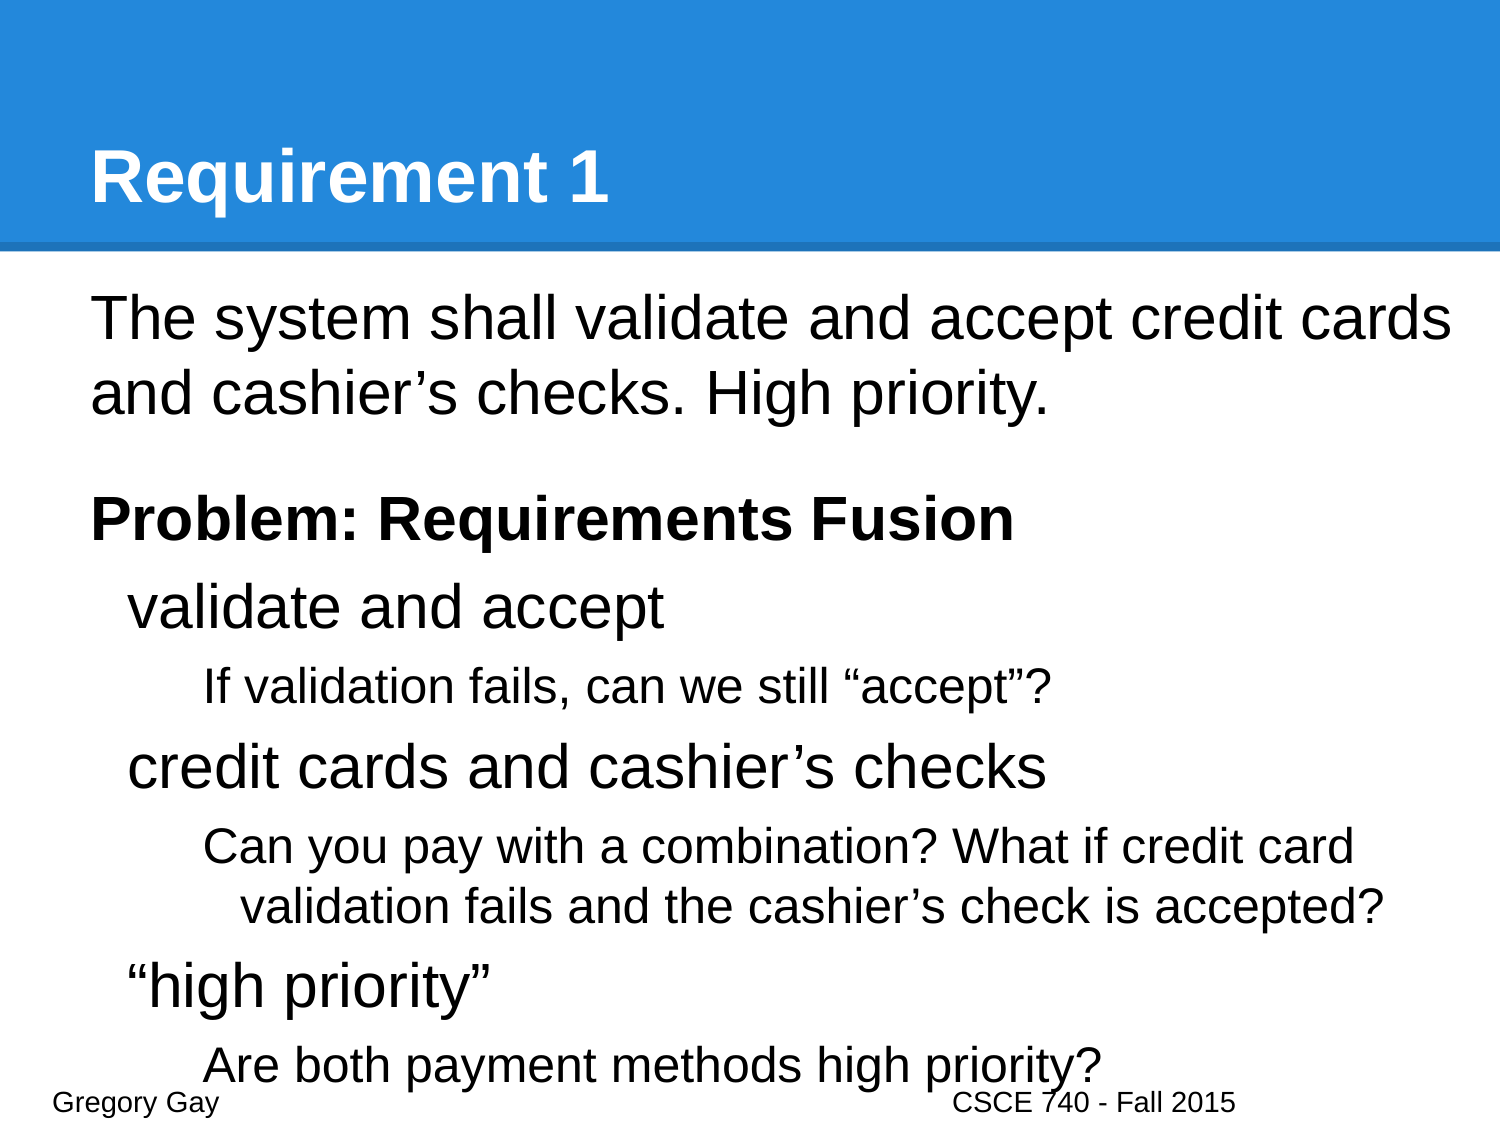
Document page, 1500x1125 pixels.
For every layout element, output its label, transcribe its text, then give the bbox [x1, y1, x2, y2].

title Requirement 1 [75, 45, 1425, 233]
list Problem: Requirements Fusion validate and accept If validation fails, can we still “accept”? credit cards and cashier’s checks Can you pay with a combination? What if credit card validation fails and the cashier’s check is accepted? “high priority” Are both payment methods high priority? [75, 463, 1476, 1052]
list The system shall validate and accept credit cards and cashier’s checks. High priority. [75, 262, 1476, 463]
text_box Gregory Gay CSCE 740 - Fall 2015 6 [37, 1068, 1463, 1114]
